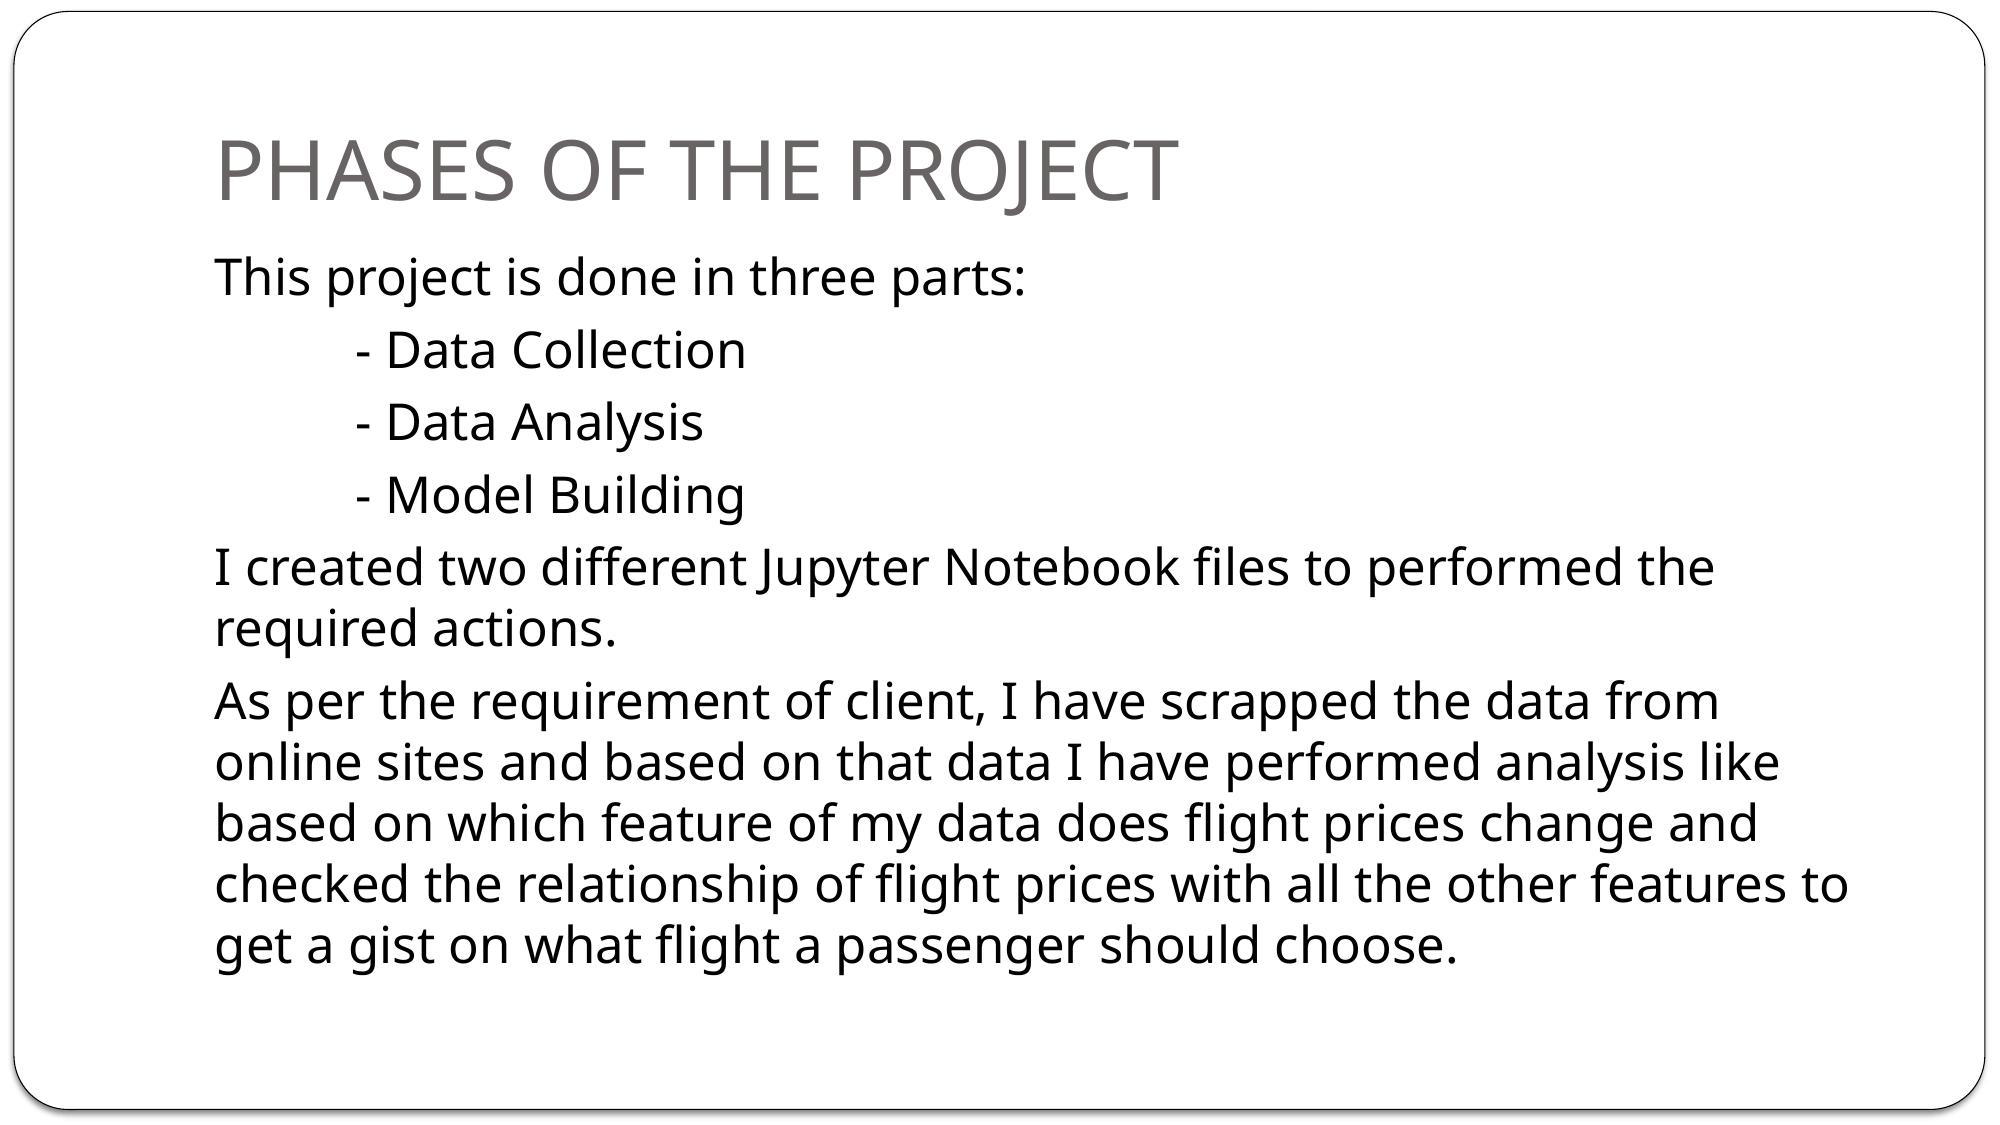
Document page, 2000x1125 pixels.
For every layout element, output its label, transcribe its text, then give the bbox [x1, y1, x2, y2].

list This project is done in three parts: - Data Collection - Data Analysis - Model Building I created two different Jupyter Notebook files to performed the required actions. As per the requirement of client, I have scrapped the data from online sites and based on that data I have performed analysis like based on which feature of my data does flight prices change and checked the relationship of flight prices with all the other features to get a gist on what flight a passenger should choose. [199, 237, 1900, 988]
title PHASES OF THE PROJECT [199, 45, 1900, 233]
